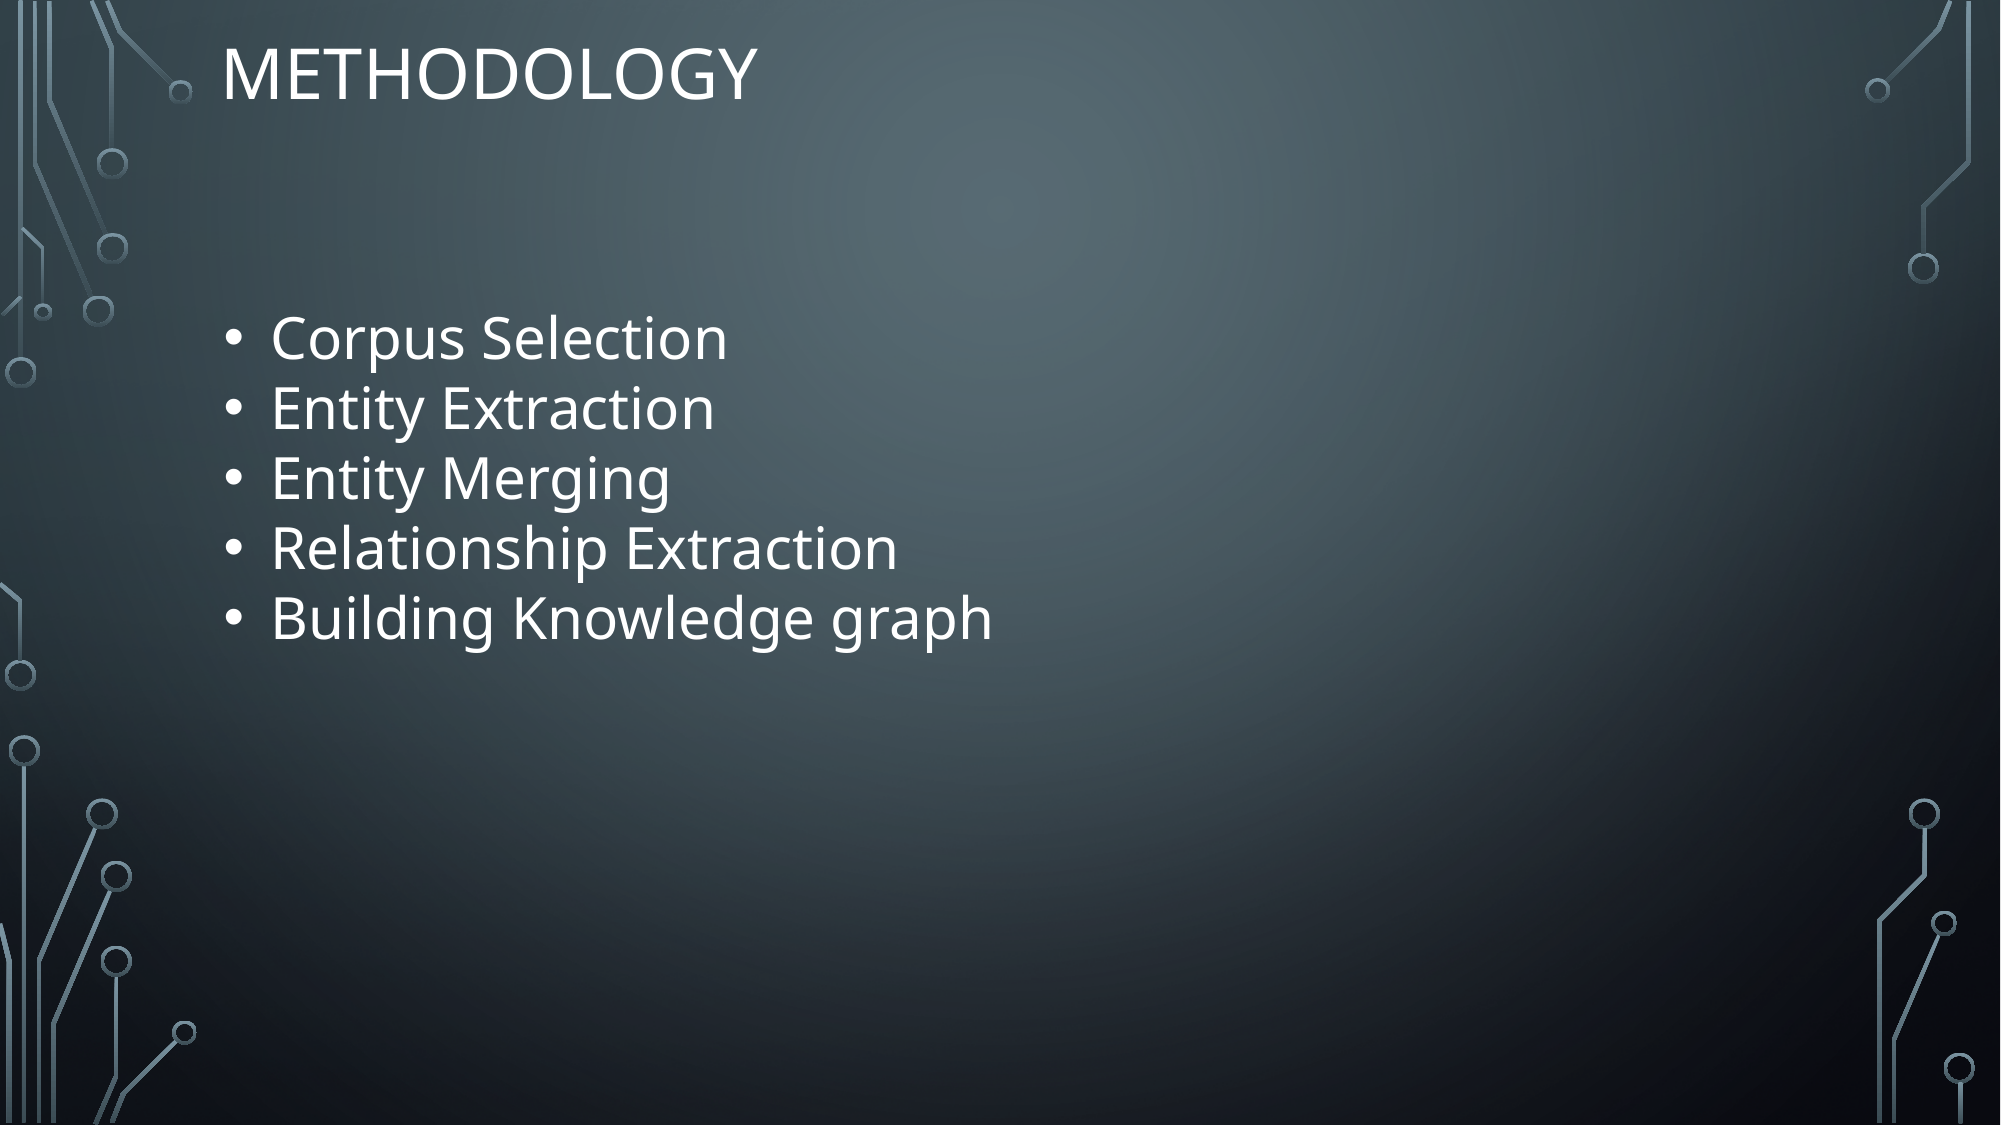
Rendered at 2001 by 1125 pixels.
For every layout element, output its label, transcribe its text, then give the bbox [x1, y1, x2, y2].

text_box Corpus Selection Entity Extraction Entity Merging Relationship Extraction Building Knowledge graph [208, 294, 1753, 659]
title Methodology [205, 30, 1813, 123]
